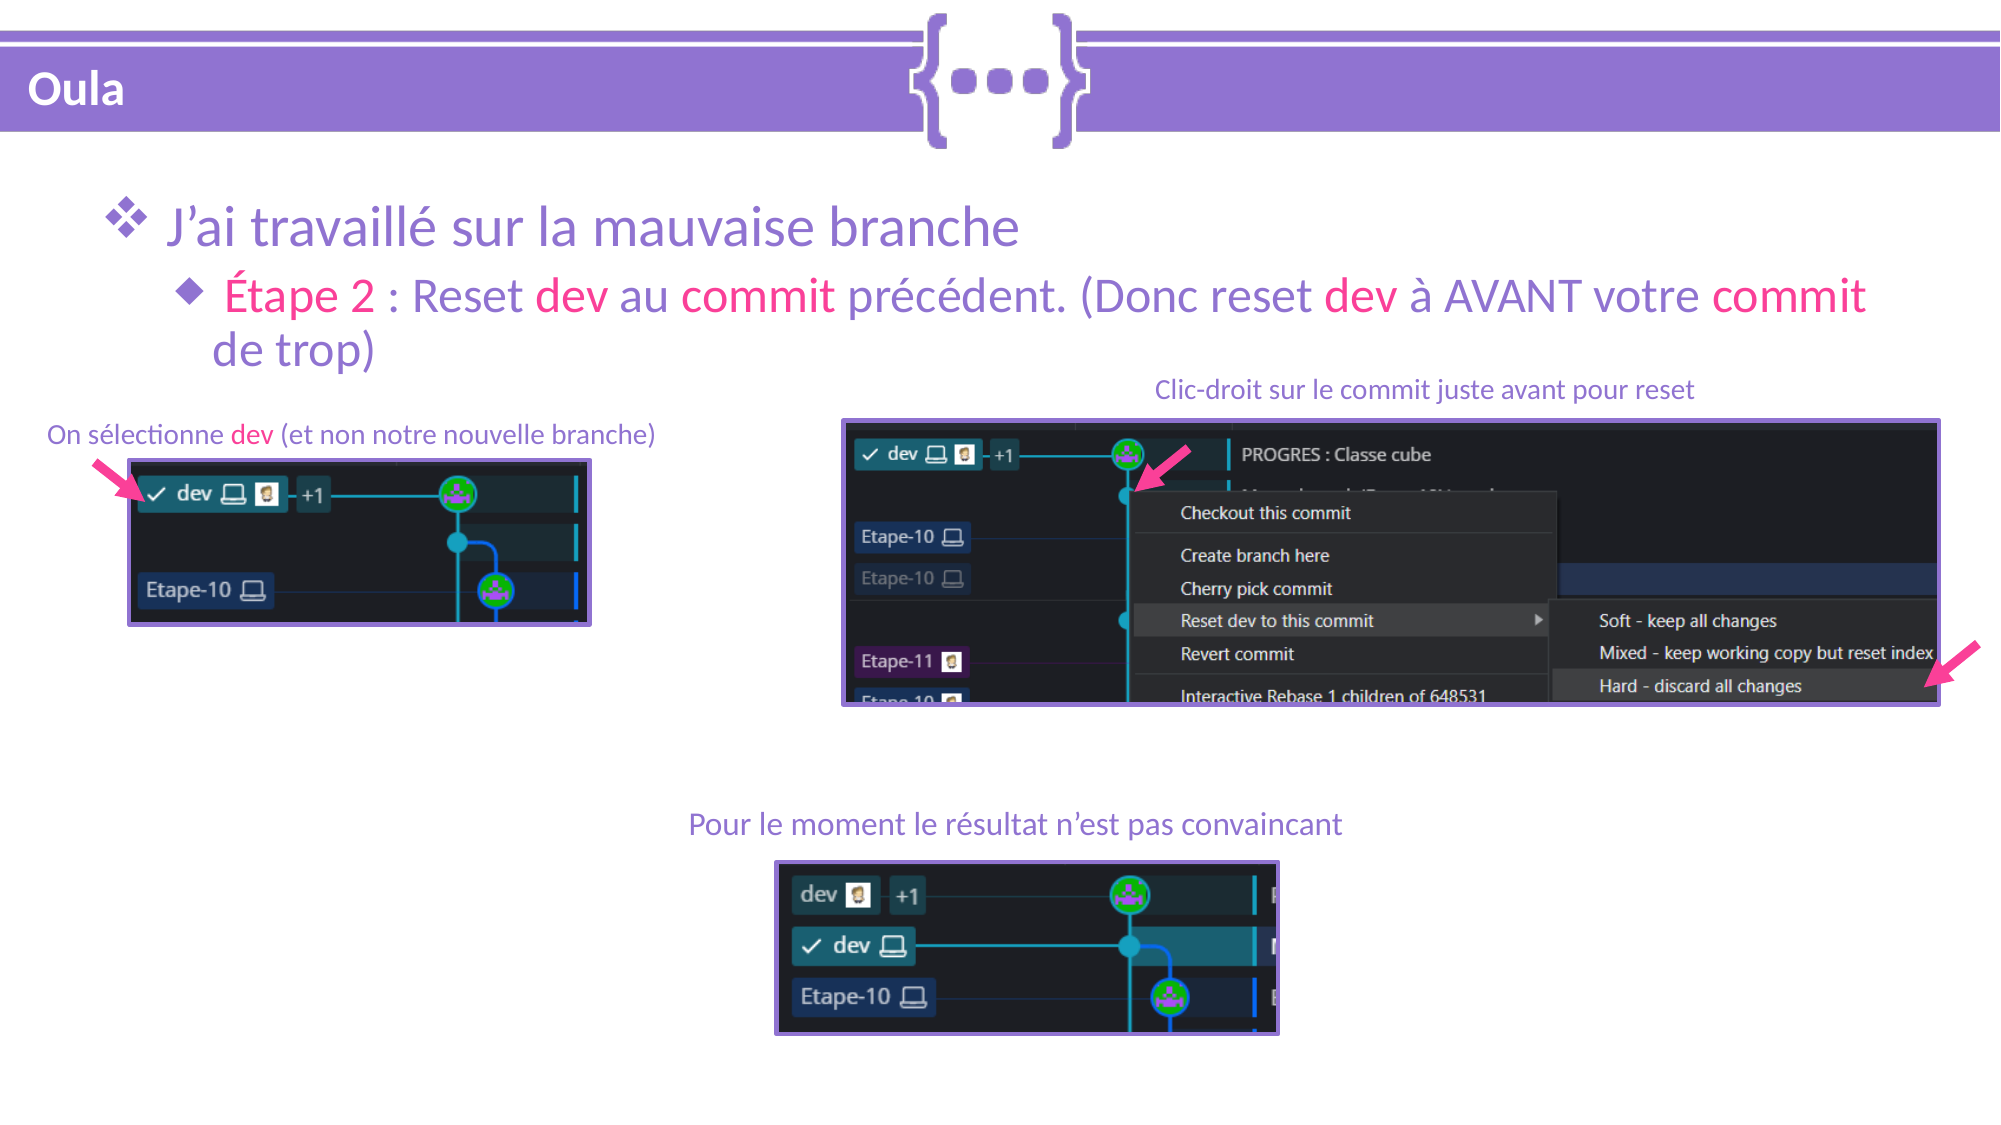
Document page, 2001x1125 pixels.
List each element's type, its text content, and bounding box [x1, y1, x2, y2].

picture [779, 864, 1276, 1032]
picture [845, 422, 1937, 703]
text_box Clic-droit sur le commit juste avant pour reset [1086, 363, 1765, 413]
picture [0, 3, 2000, 160]
text_box Pour le moment le résultat n’est pas convaincant [663, 794, 1370, 850]
text_box On sélectionne dev (et non notre nouvelle branche) [12, 407, 691, 458]
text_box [94, 462, 146, 502]
title Oula [12, 58, 913, 120]
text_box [1134, 447, 1189, 492]
picture [131, 462, 588, 622]
list J’ai travaillé sur la mauvaise branche Étape 2 : Reset dev au commit précédent. (Donc reset dev à AVANT votre commit de trop) [85, 188, 1910, 1014]
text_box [1923, 643, 1979, 688]
